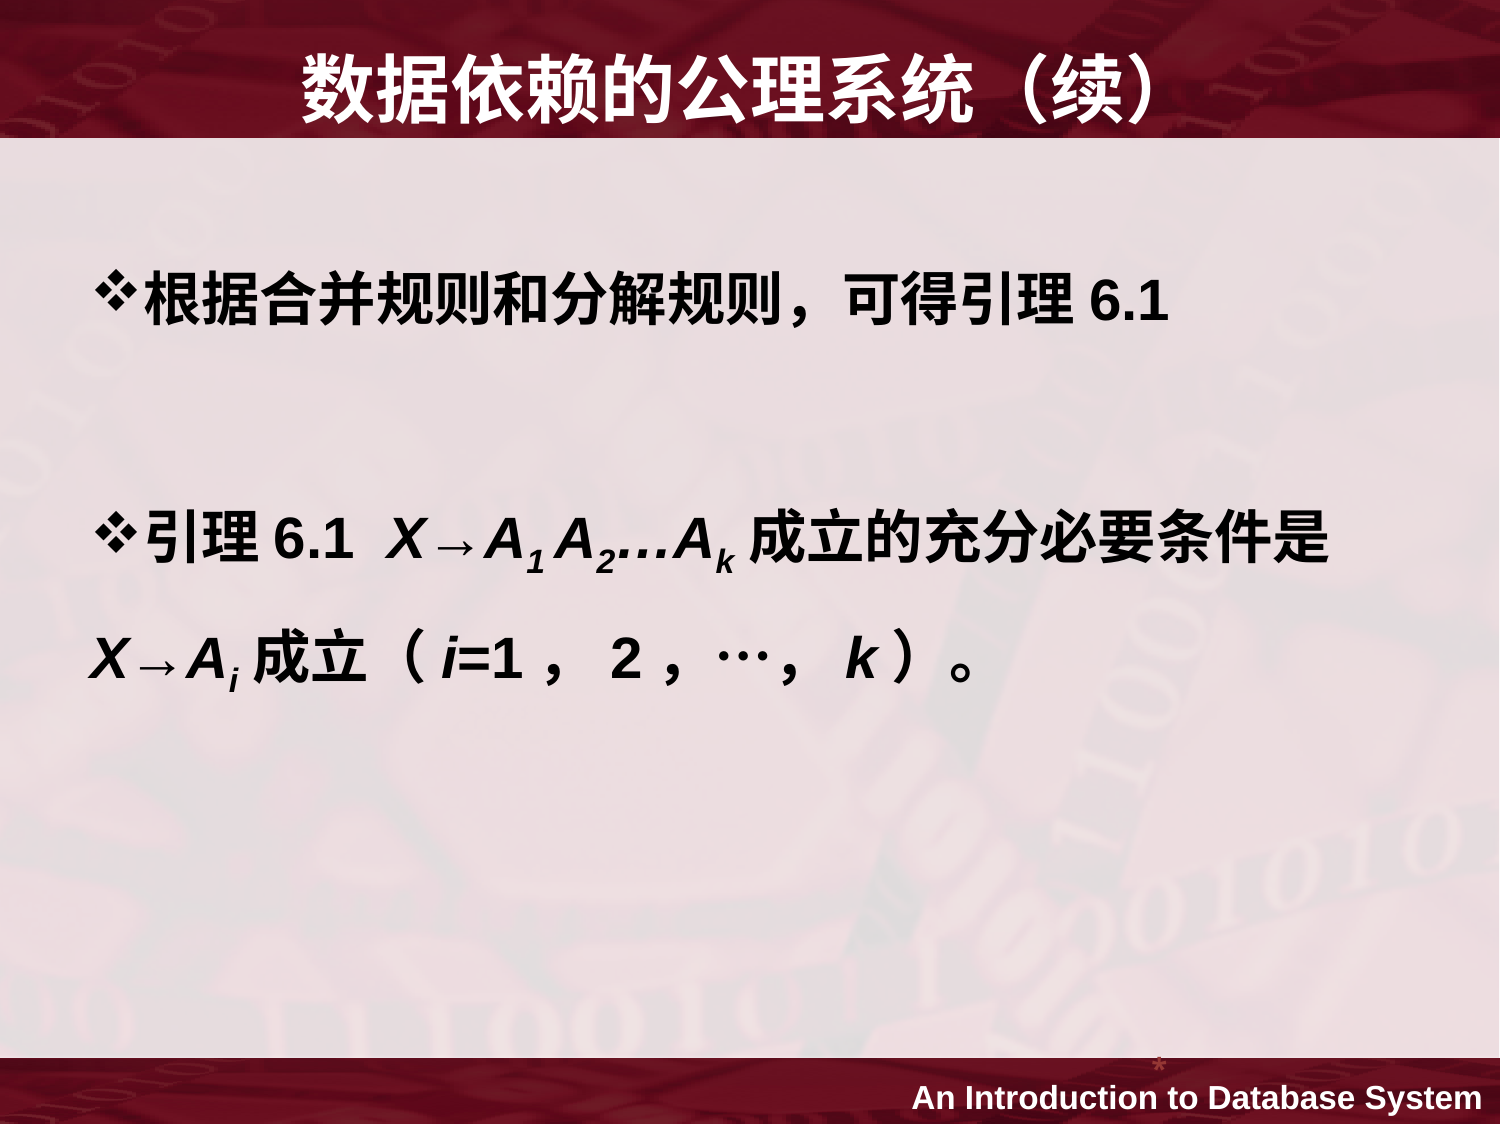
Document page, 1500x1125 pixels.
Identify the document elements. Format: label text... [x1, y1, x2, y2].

text_box * [1136, 1042, 1430, 1093]
list 根据合并规则和分解规则，可得引理6.1 引理6.1 X→A1 A2…Ak成立的充分必要条件是X→Ai成立（i=1，2，…，k）。 [74, 219, 1426, 1017]
picture [0, 0, 1500, 1124]
text_box [88, 1039, 443, 1082]
title 数据依赖的公理系统（续） [74, 0, 1426, 181]
